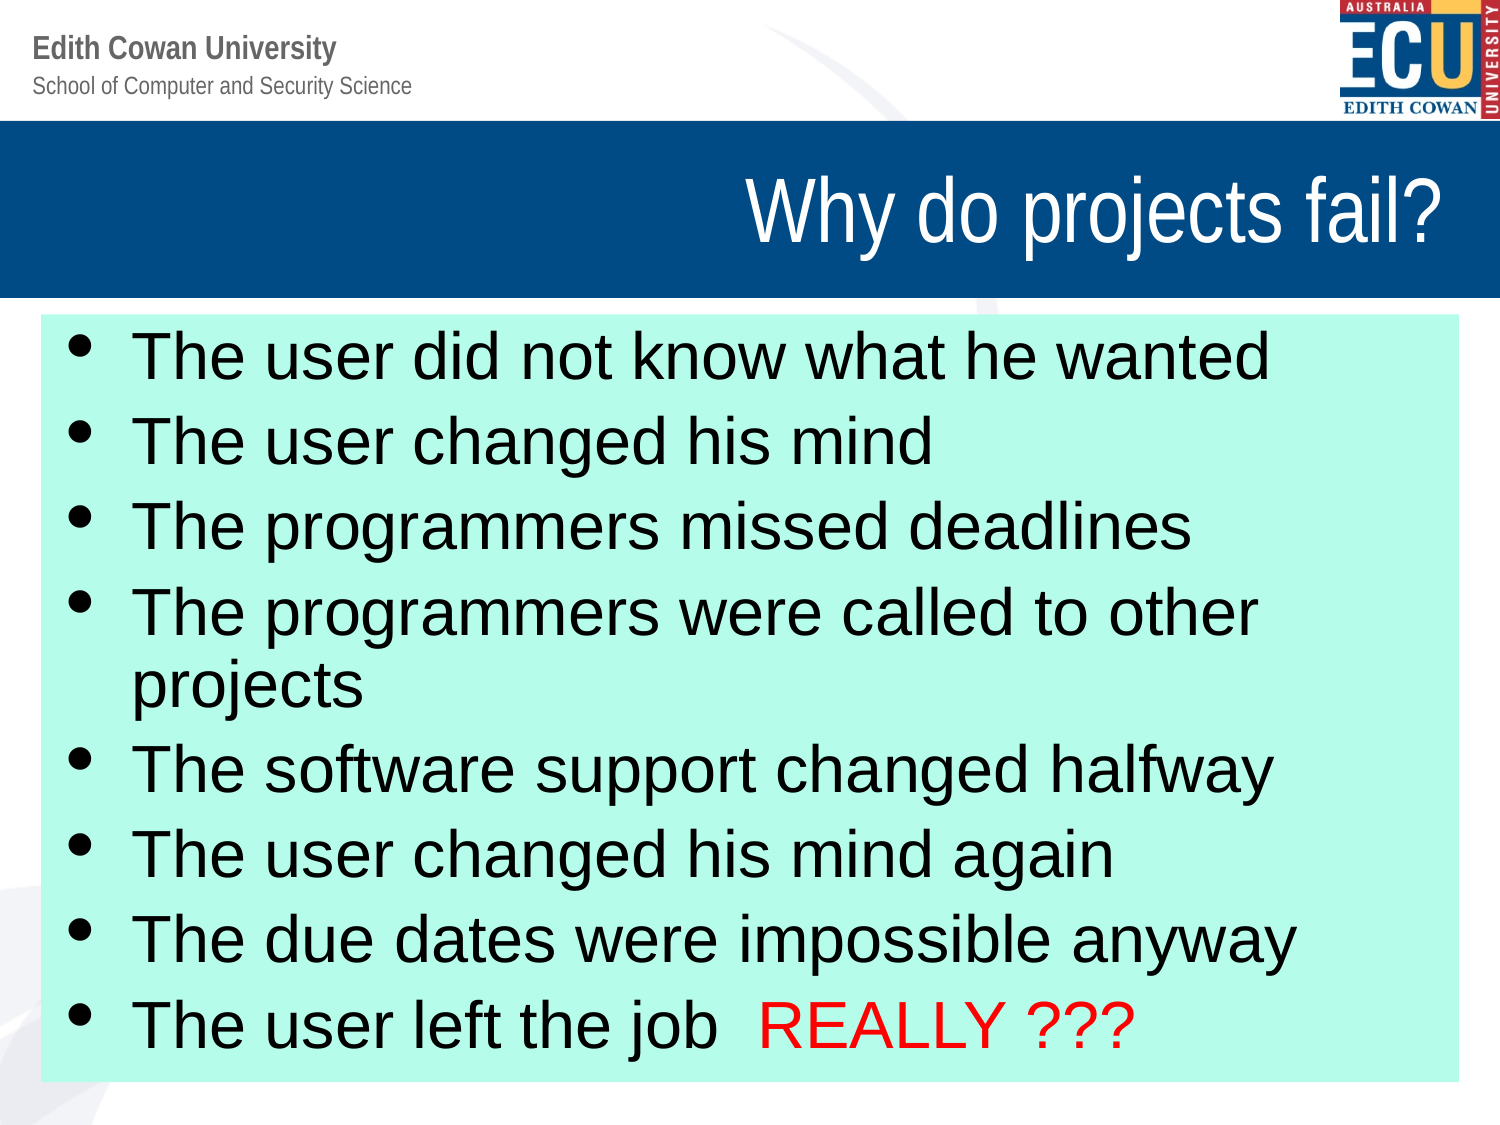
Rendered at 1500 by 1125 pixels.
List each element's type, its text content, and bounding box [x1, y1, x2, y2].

list The user did not know what he wanted The user changed his mind The programmers missed deadlines The programmers were called to other projects The software support changed halfway The user changed his mind again The due dates were impossible anyway The user left the job REALLY ??? [40, 314, 1460, 1083]
picture [0, 0, 1043, 120]
title Why do projects fail? [40, 123, 1460, 289]
picture [0, 298, 1043, 1125]
picture [1340, 0, 1500, 119]
